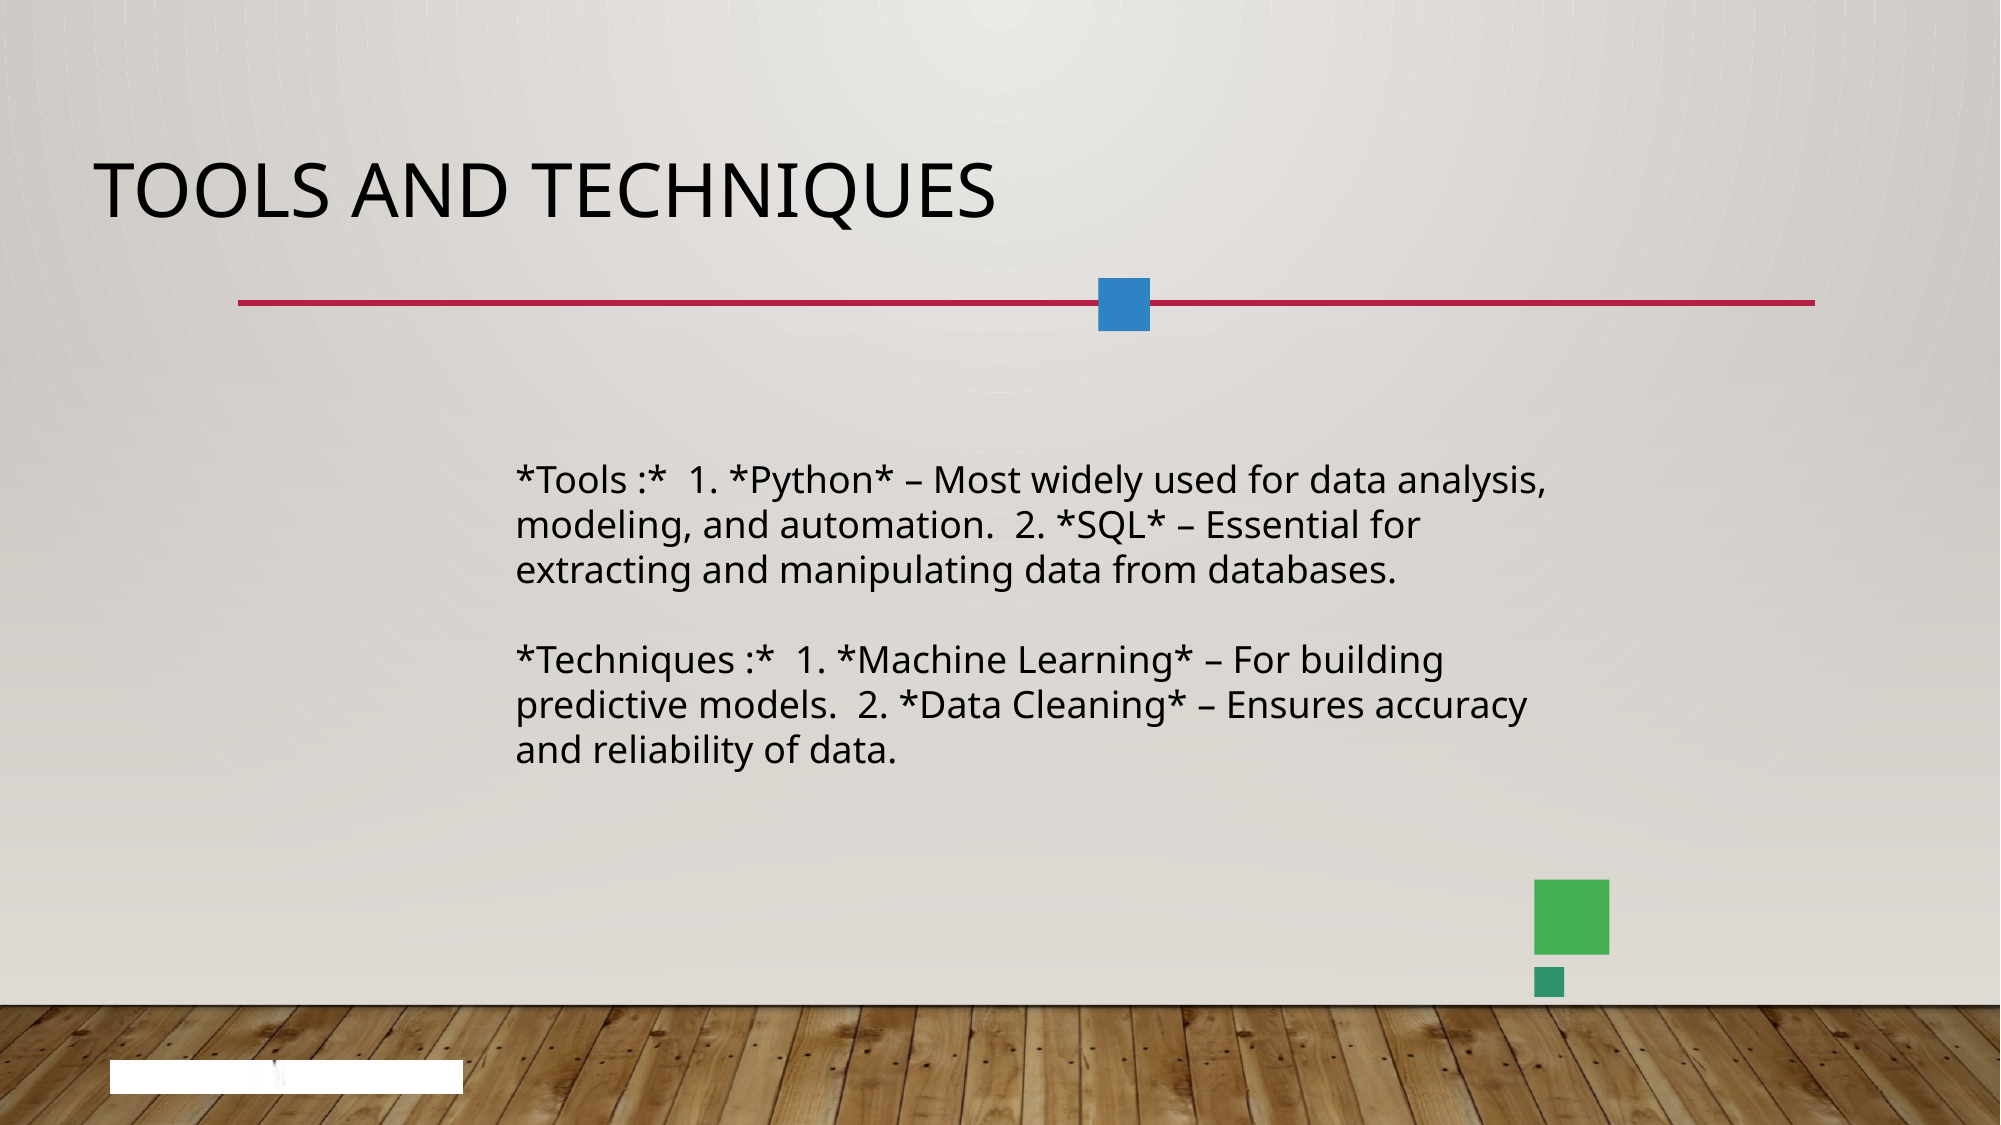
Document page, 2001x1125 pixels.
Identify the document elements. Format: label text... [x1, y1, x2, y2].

text_box *Tools :* 1. *Python* – Most widely used for data analysis, modeling, and automation. 2. *SQL* – Essential for extracting and manipulating data from databases. *Techniques :* 1. *Machine Learning* – For building predictive models. 2. *Data Cleaning* – Ensures accuracy and reliability of data. [500, 449, 1564, 779]
picture [0, 1005, 2000, 1125]
title TOOLS AND TECHNIQUES [91, 140, 1694, 331]
text_box [1534, 879, 1610, 955]
text_box [1534, 967, 1565, 997]
